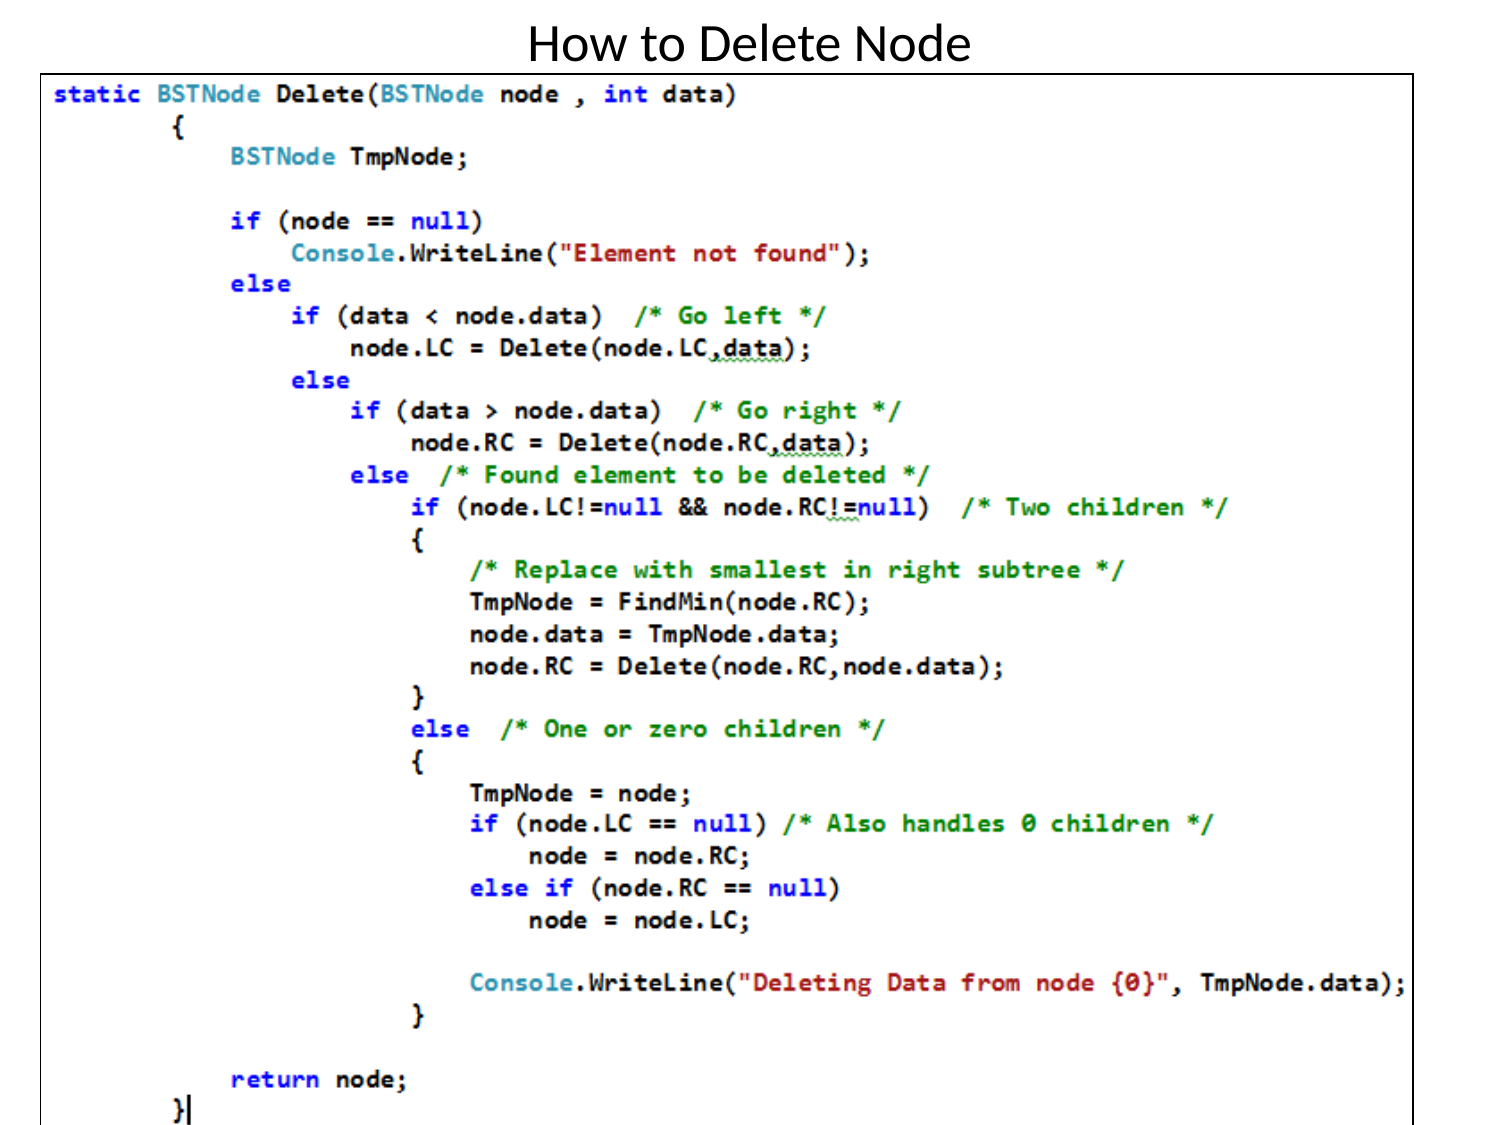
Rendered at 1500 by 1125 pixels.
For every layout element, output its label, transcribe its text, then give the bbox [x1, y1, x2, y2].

picture [40, 74, 1413, 1125]
title How to Delete Node [75, 0, 1425, 80]
